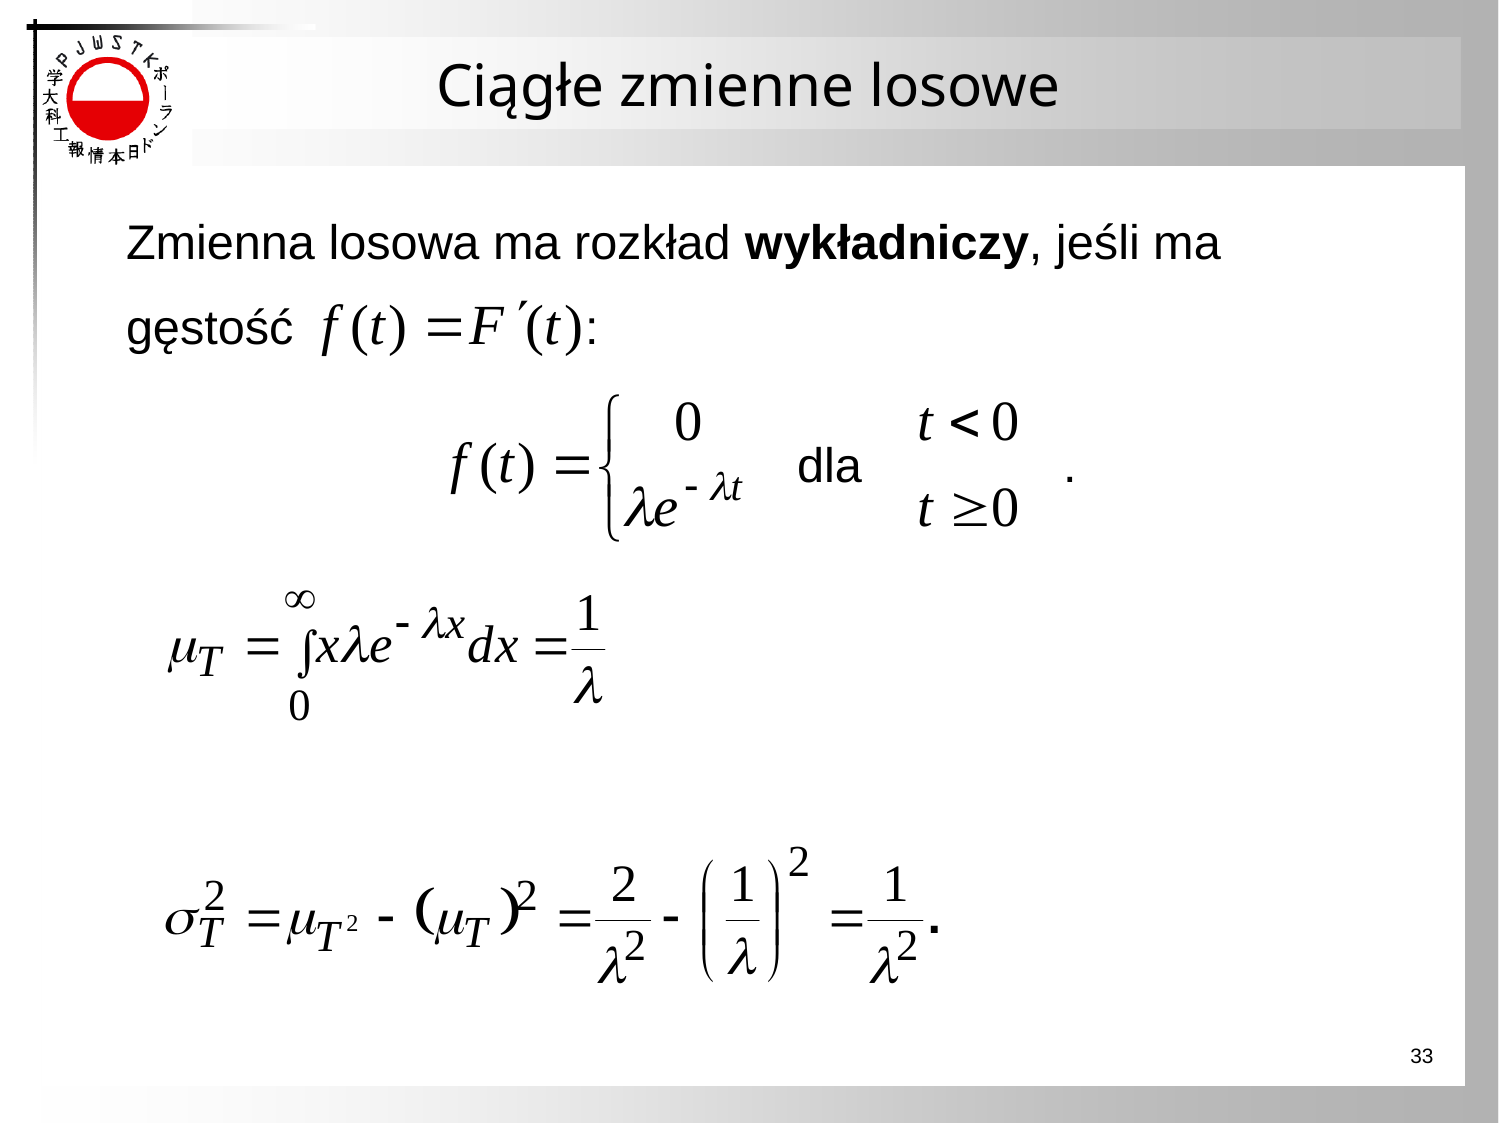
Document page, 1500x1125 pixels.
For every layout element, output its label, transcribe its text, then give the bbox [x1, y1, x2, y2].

title Ciągłe zmienne losowe [194, 30, 1318, 127]
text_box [125, 130, 1388, 1125]
slide_number 33 [1393, 1034, 1449, 1081]
